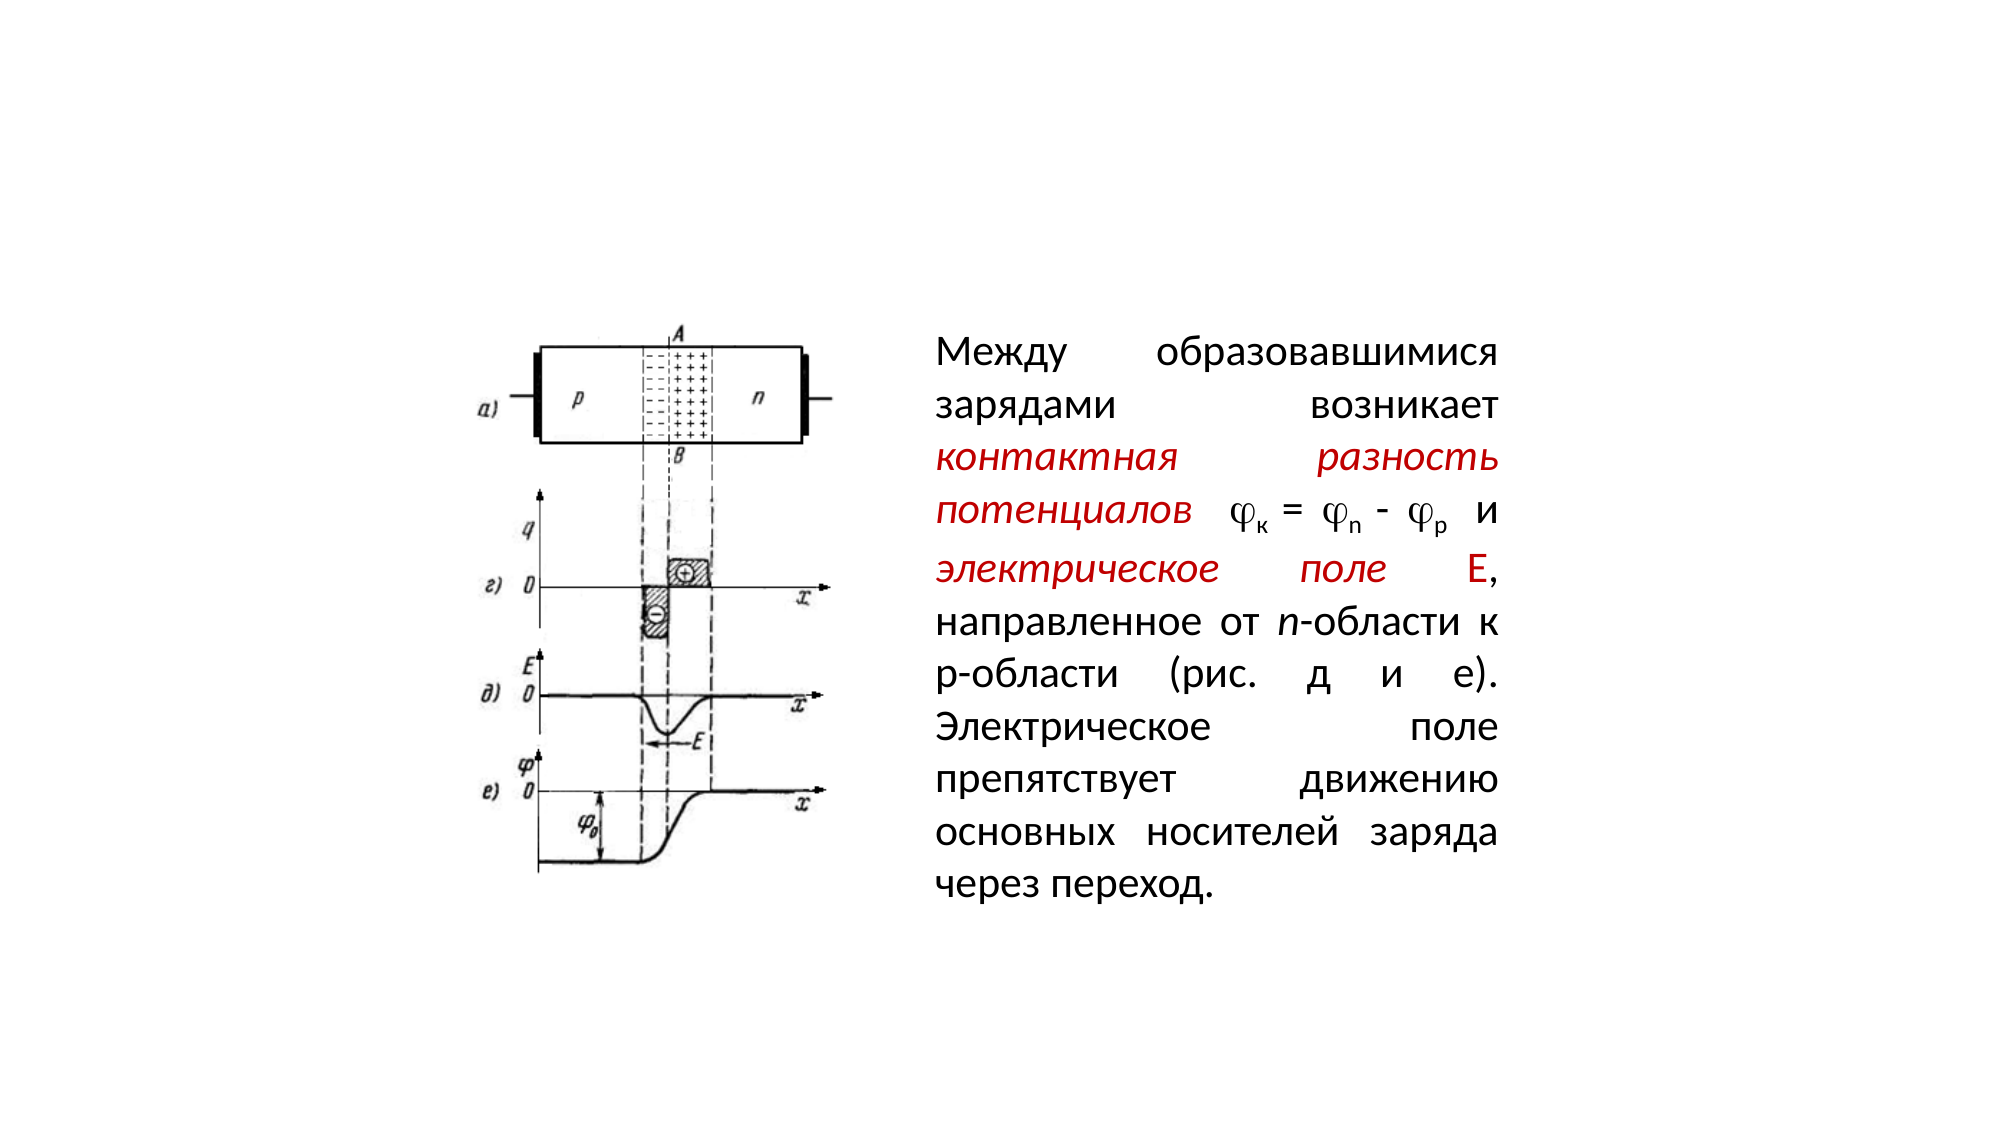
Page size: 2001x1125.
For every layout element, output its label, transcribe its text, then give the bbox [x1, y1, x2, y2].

picture [459, 311, 858, 887]
text_box Между образовавшимися зарядами возникает контактная разность потенциалов к = n - p и электрическое поле Е, направленное от n-области к p-области (рис. д и е). Электрическое поле препятствует движению основных носителей заряда через переход. [920, 314, 1514, 914]
